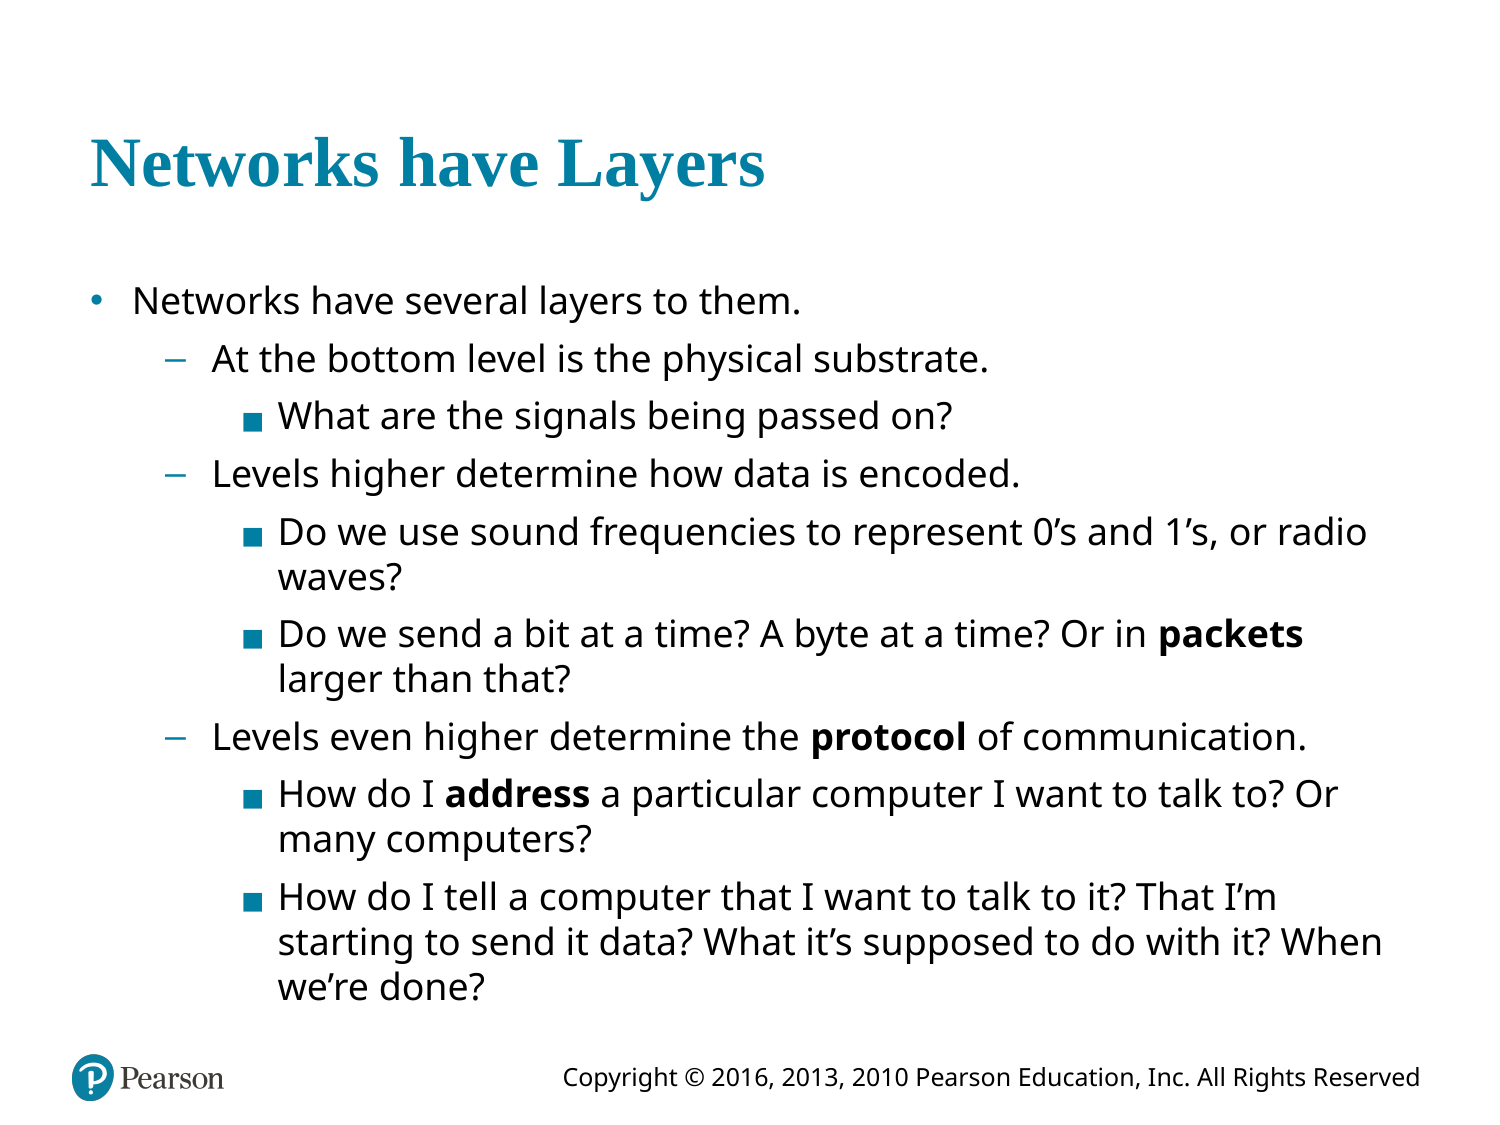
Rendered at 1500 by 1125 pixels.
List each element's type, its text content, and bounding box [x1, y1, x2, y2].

picture [72, 1087, 83, 1101]
list Networks have several layers to them. At the bottom level is the physical substrate. What are the signals being passed on? Levels higher determine how data is encoded. Do we use sound frequencies to represent 0’s and 1’s, or radio waves? Do we send a bit at a time? A byte at a time? Or in packets larger than that? Levels even higher determine the protocol of communication. How do I address a particular computer I want to talk to? Or many computers? How do I tell a computer that I want to talk to it? That I’m starting to send it data? What it’s supposed to do with it? When we’re done? [75, 262, 1425, 1023]
picture [80, 1063, 106, 1088]
picture [72, 1054, 88, 1070]
title Networks have Layers [75, 0, 1425, 216]
picture [98, 1054, 224, 1101]
